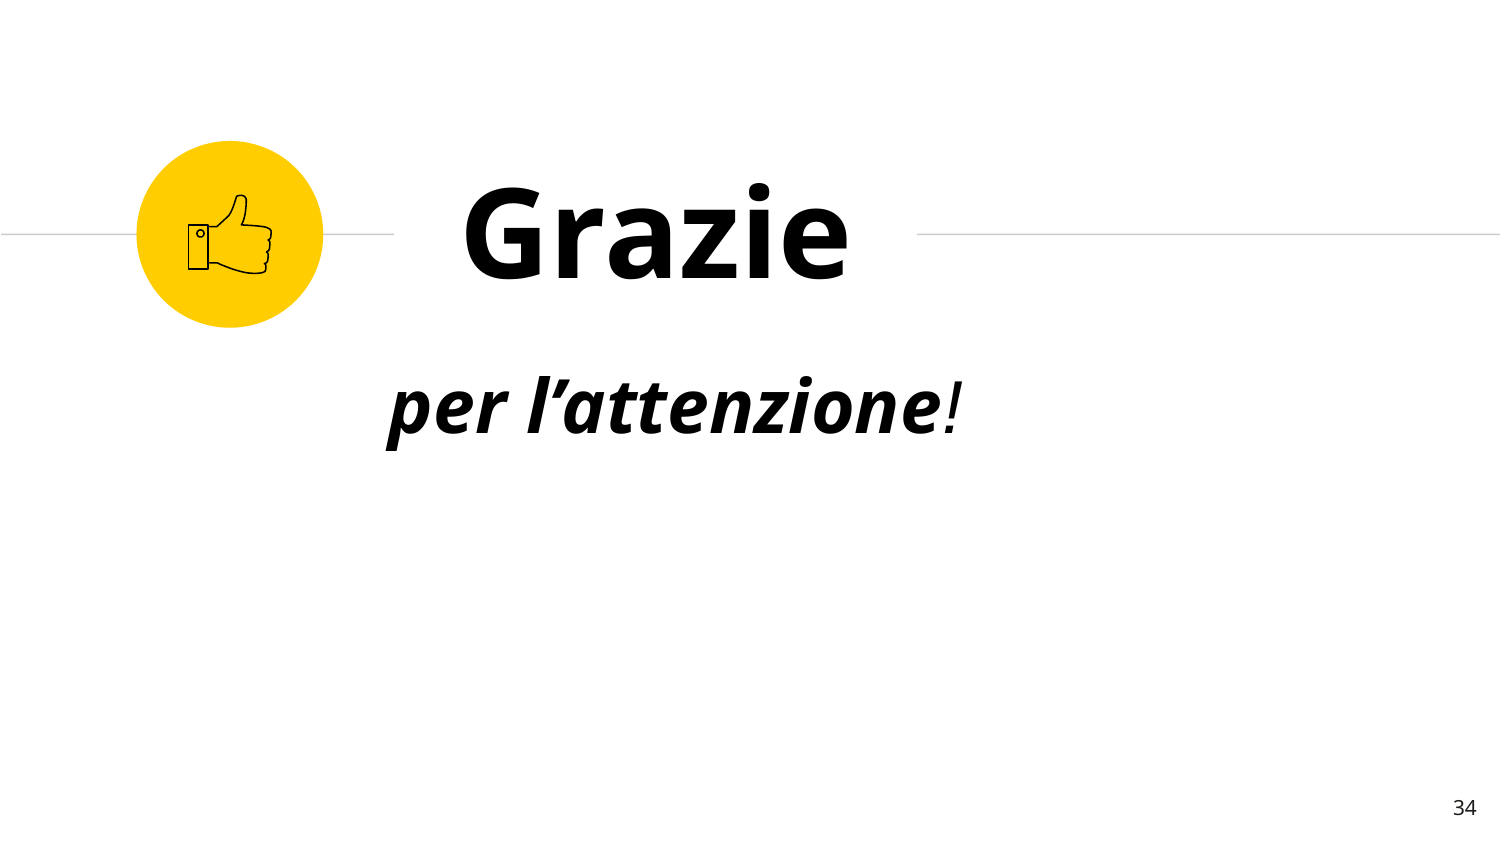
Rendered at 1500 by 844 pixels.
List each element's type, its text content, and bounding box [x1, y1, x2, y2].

title Grazie [395, 133, 917, 325]
slide_number 34 [1401, 779, 1492, 844]
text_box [188, 195, 272, 274]
text_box [136, 140, 324, 328]
subtitle per l’attenzione! [389, 343, 1213, 473]
